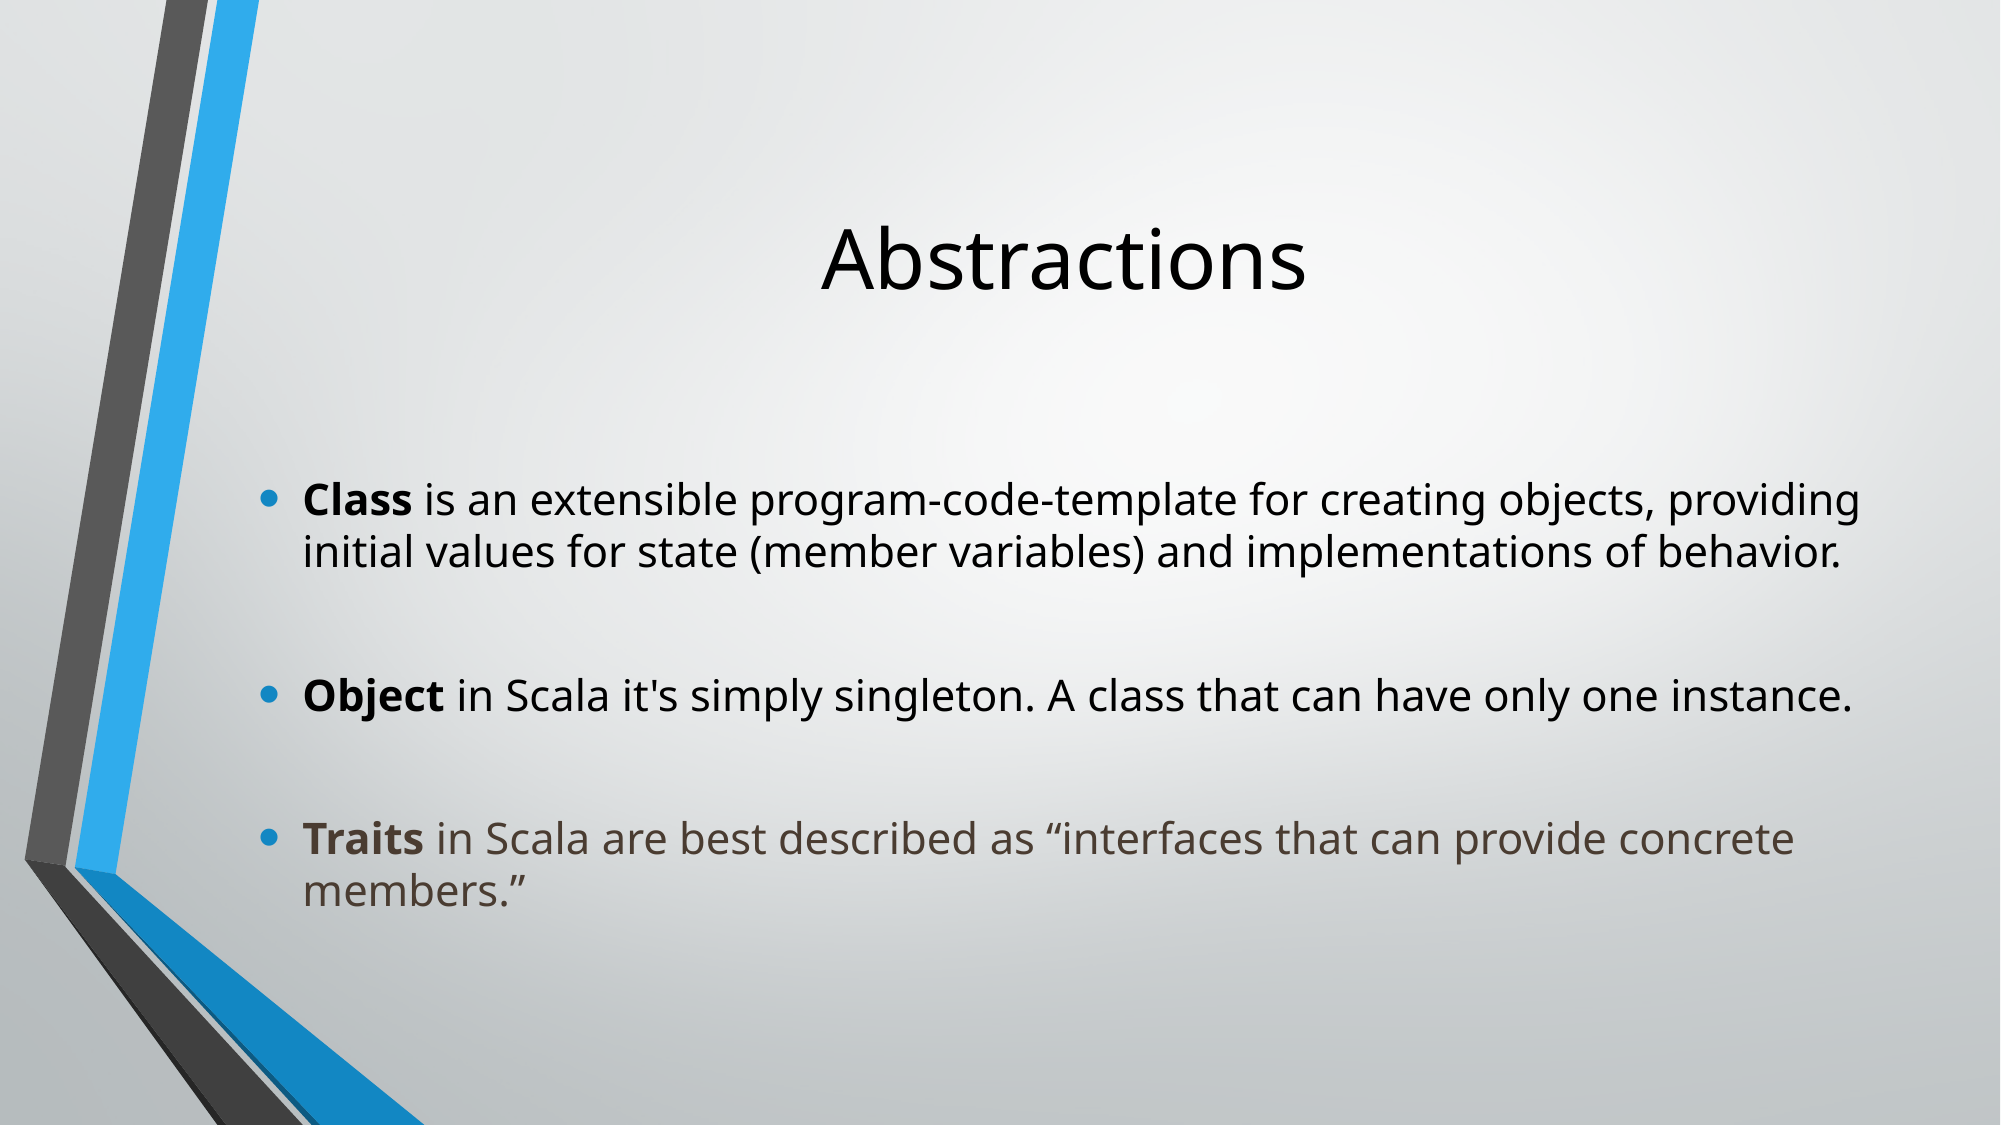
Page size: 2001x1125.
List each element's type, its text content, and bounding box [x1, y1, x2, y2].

list Class is an extensible program-code-template for creating objects, providing initial values for state (member variables) and implementations of behavior. Object in Scala it's simply singleton. A class that can have only one instance. Traits in Scala are best described as “interfaces that can provide concrete members.” [243, 437, 1887, 950]
title Abstractions [243, 112, 1887, 400]
